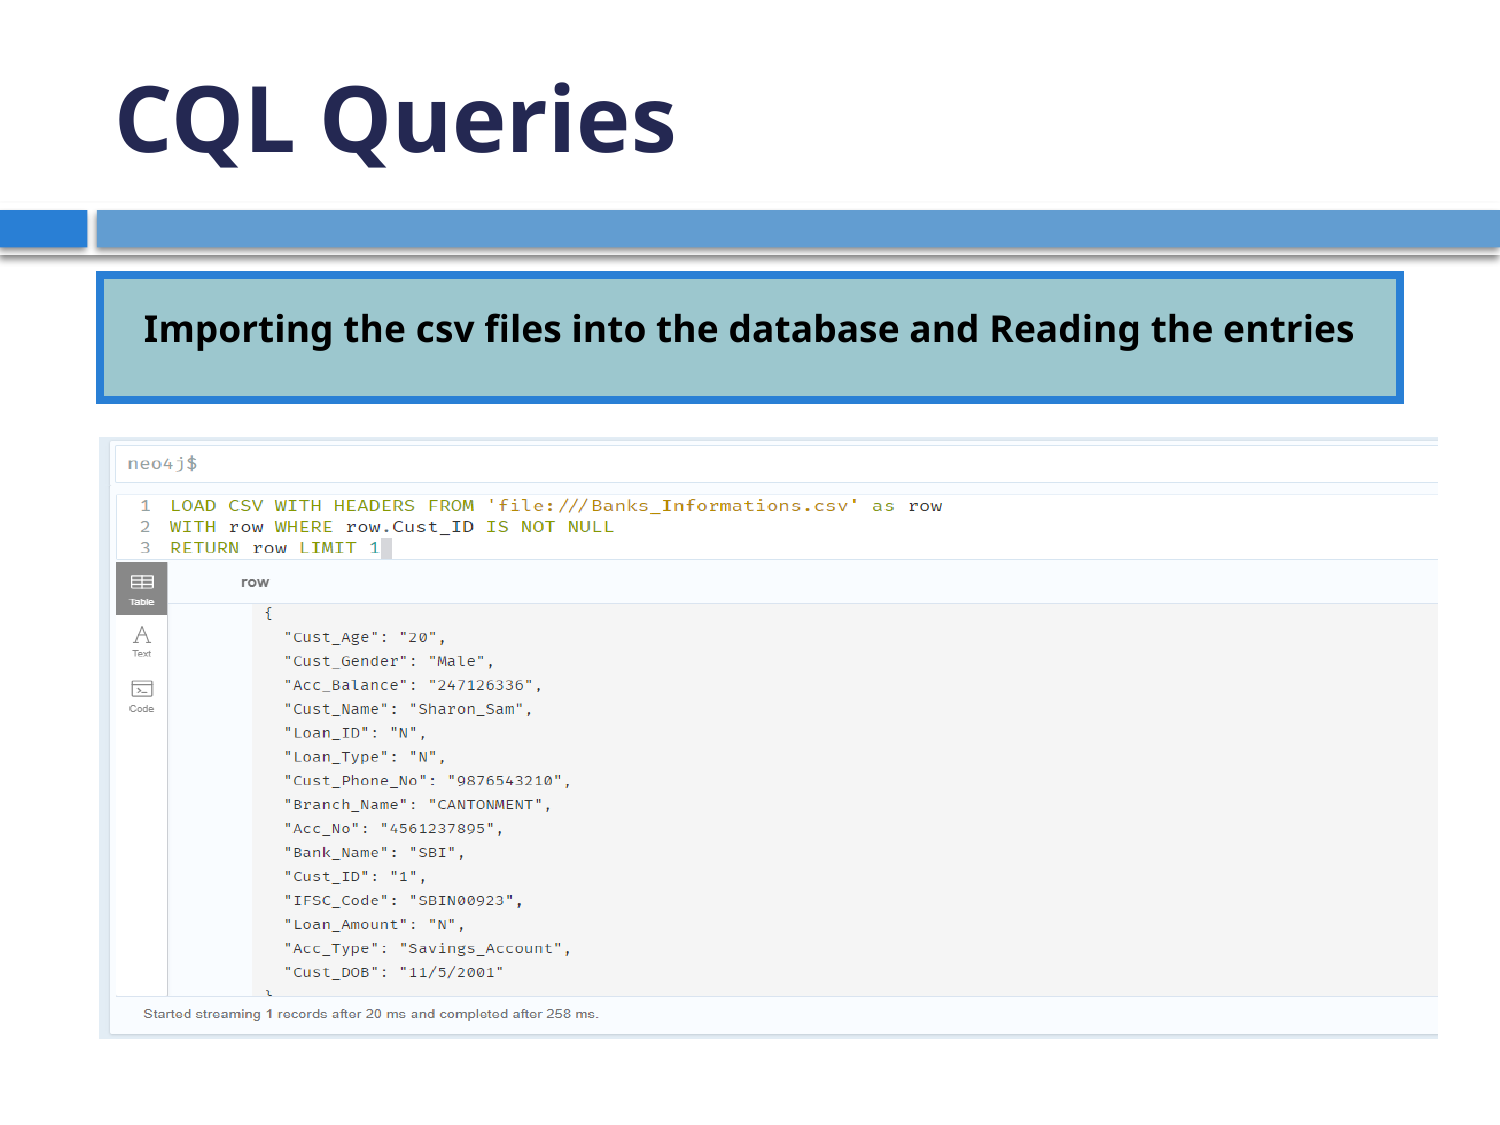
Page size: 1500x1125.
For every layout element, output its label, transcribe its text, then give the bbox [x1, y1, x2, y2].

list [99, 437, 1438, 1039]
list Importing the csv files into the database and Reading the entries [96, 271, 1404, 404]
title CQL Queries [99, 44, 1425, 188]
